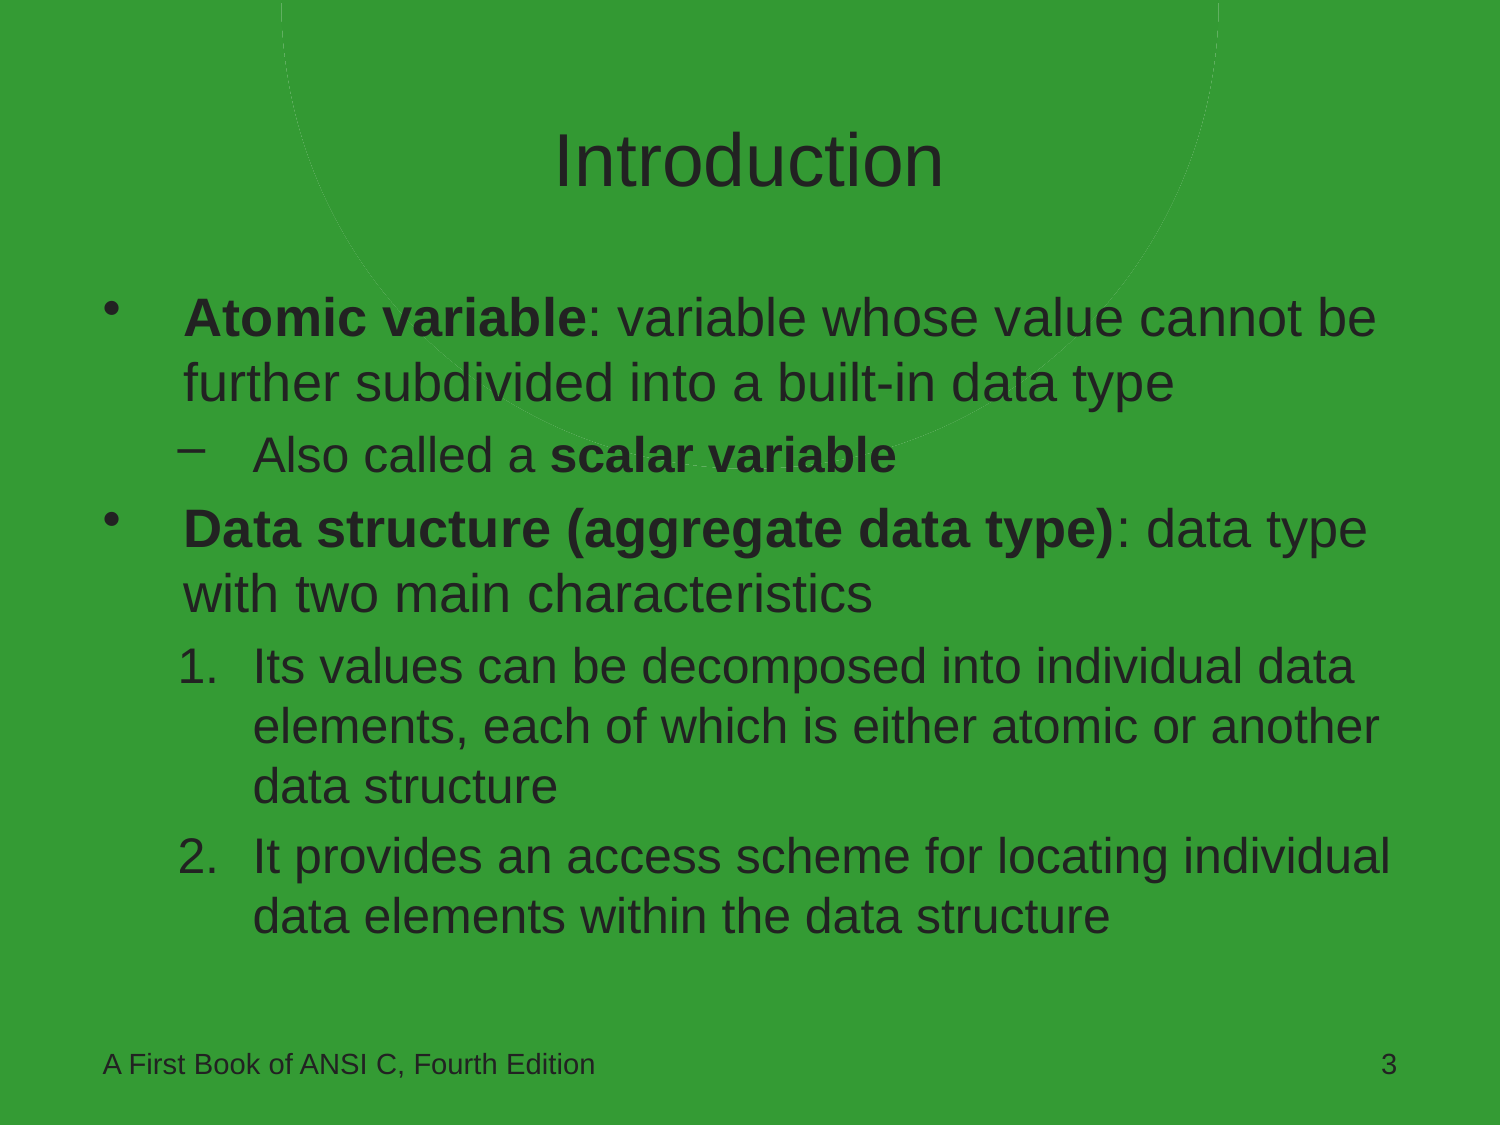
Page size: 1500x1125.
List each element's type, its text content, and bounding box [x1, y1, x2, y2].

title Introduction [87, 62, 1413, 250]
footer A First Book of ANSI C, Fourth Edition [87, 1037, 1051, 1101]
list Atomic variable: variable whose value cannot be further subdivided into a built-in data type Also called a scalar variable Data structure (aggregate data type): data type with two main characteristics Its values can be decomposed into individual data elements, each of which is either atomic or another data structure It provides an access scheme for locating individual data elements within the data structure [87, 275, 1413, 1025]
slide_number 3 [1074, 1037, 1413, 1101]
